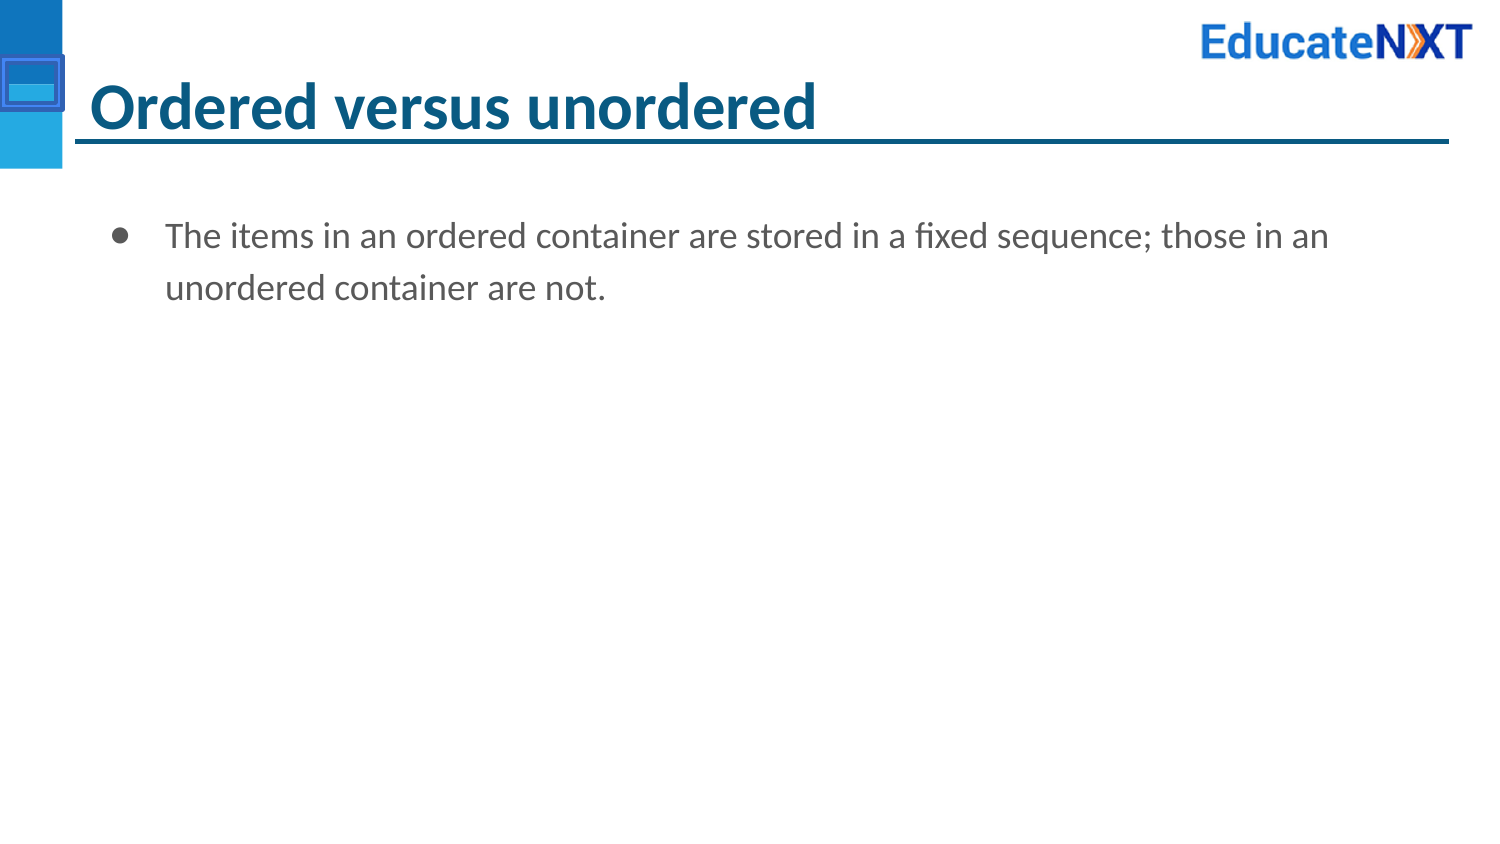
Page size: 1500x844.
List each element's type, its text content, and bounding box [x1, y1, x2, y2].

list The items in an ordered container are stored in a fixed sequence; those in an unordered container are not. [75, 189, 1449, 750]
picture [1168, 0, 1500, 82]
title Ordered versus unordered [75, 47, 1339, 142]
text_box [0, 54, 65, 112]
